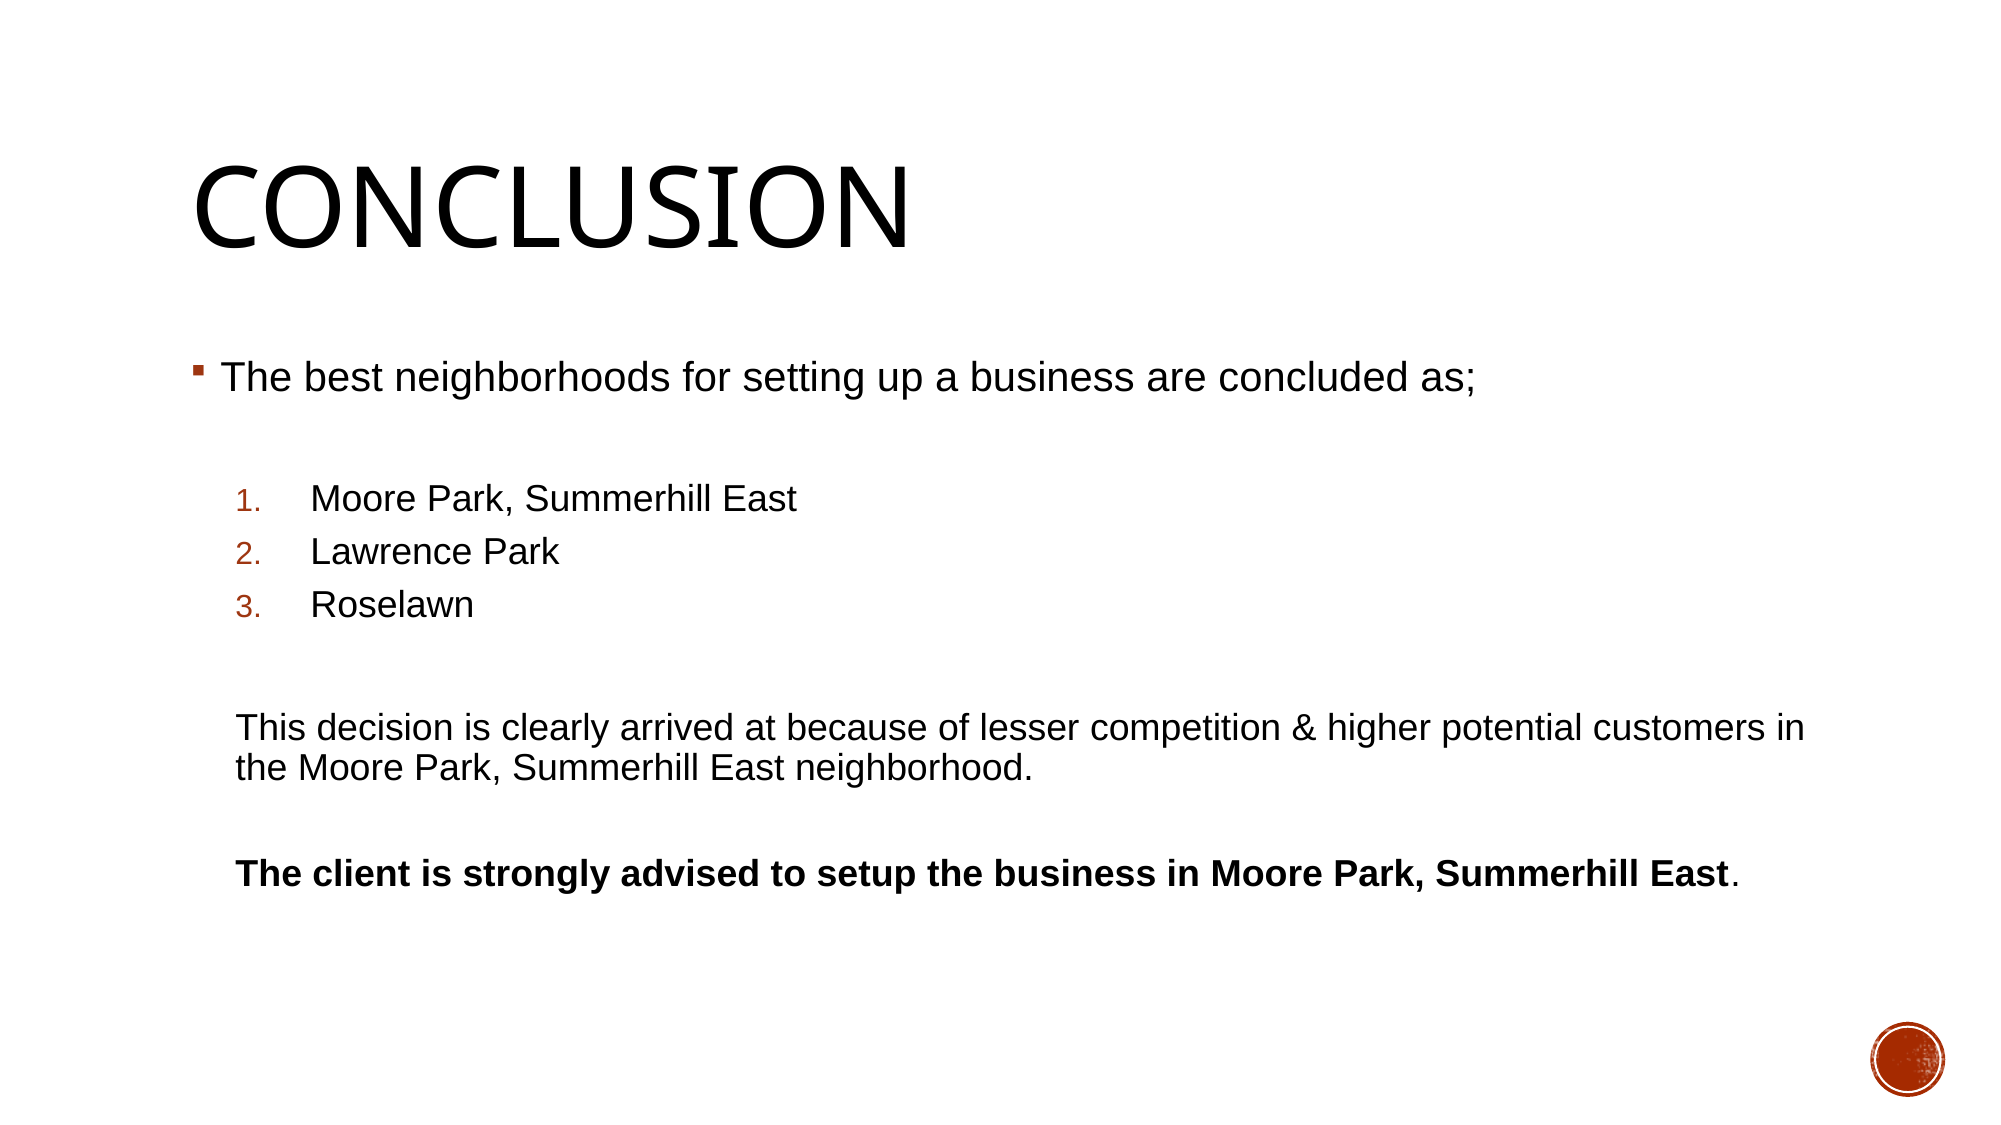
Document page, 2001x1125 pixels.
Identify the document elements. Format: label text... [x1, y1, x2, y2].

title Conclusion [175, 79, 1826, 344]
list The best neighborhoods for setting up a business are concluded as; Moore Park, Summerhill East Lawrence Park Roselawn This decision is clearly arrived at because of lesser competition & higher potential customers in the Moore Park, Summerhill East neighborhood. The client is strongly advised to setup the business in Moore Park, Summerhill East. [175, 348, 1826, 1013]
